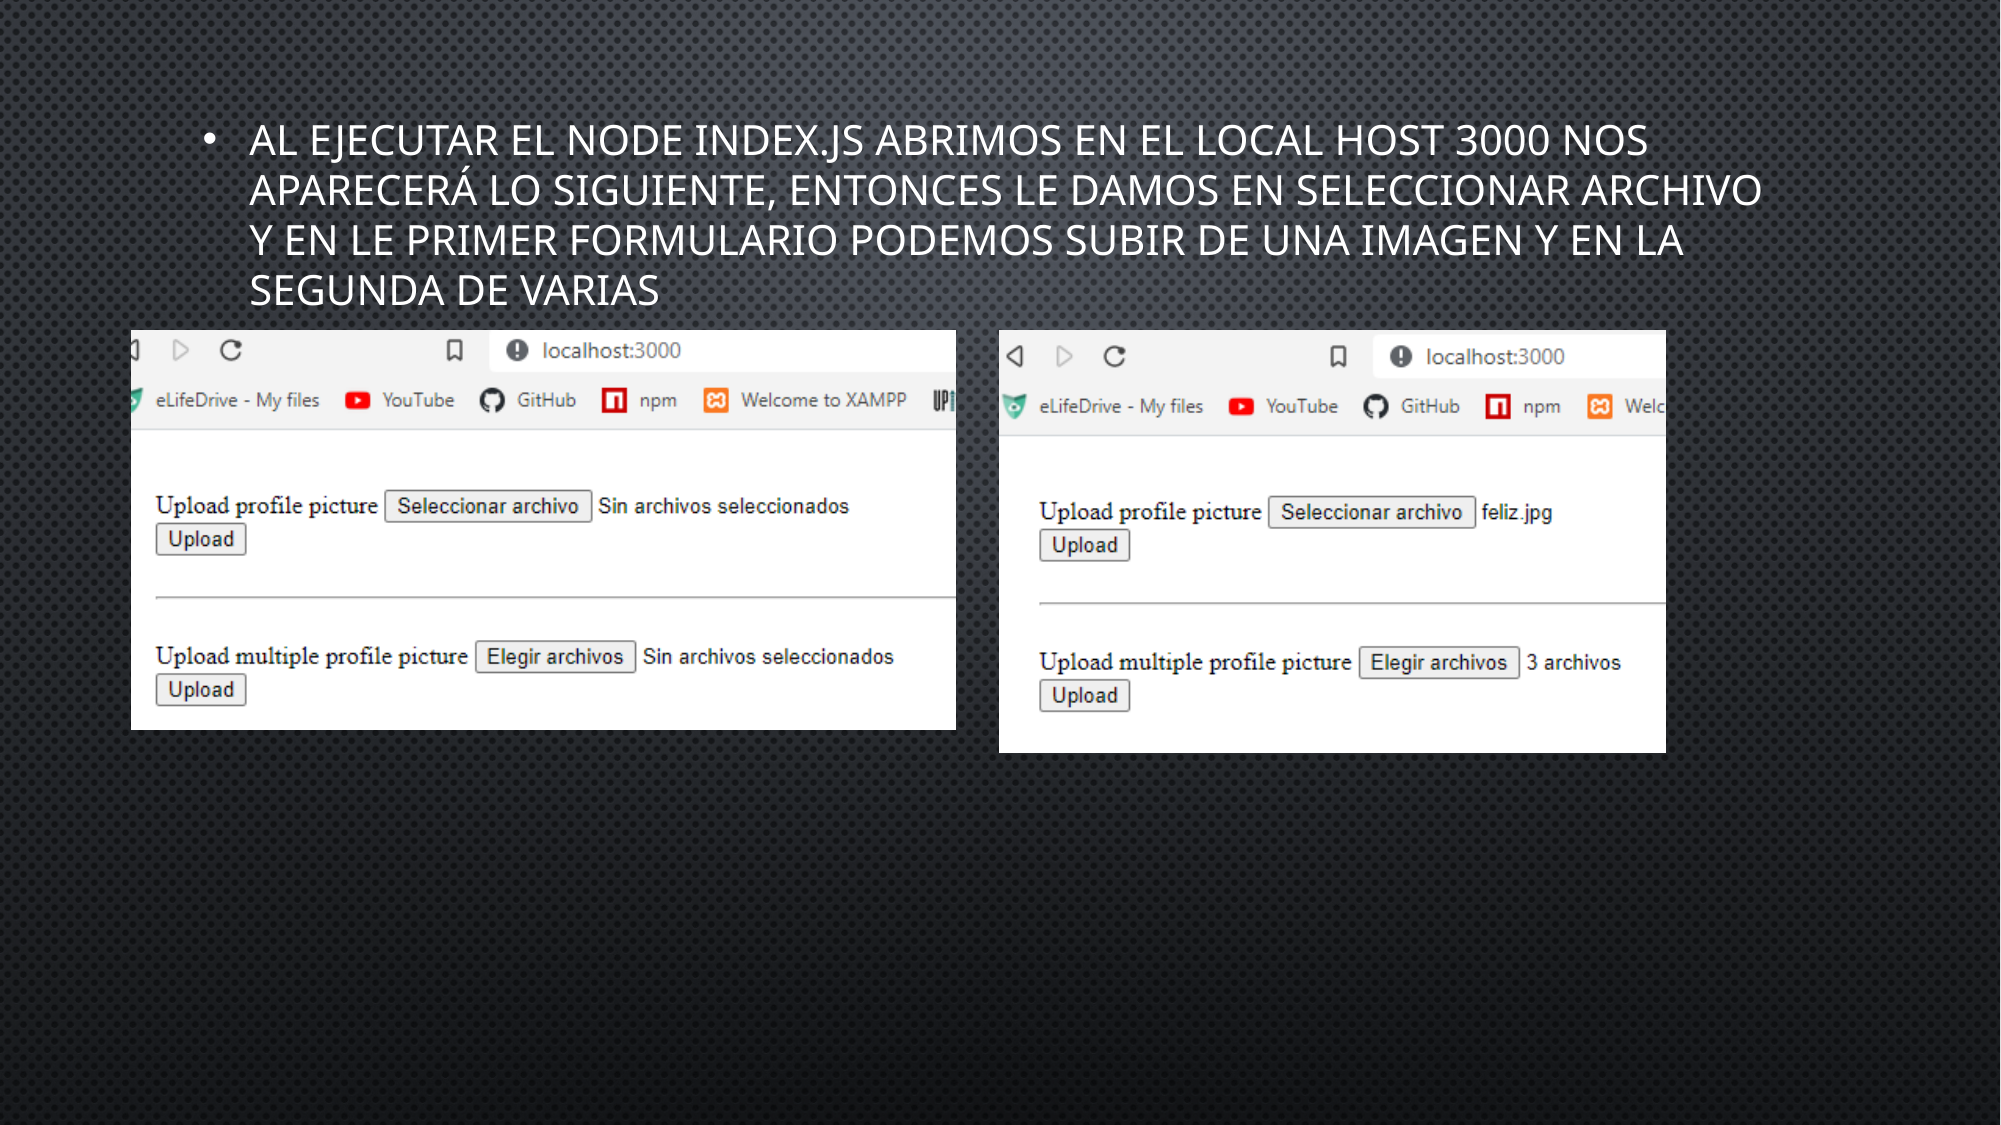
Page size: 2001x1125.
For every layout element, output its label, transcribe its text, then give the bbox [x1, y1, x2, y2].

picture [999, 330, 1666, 754]
picture [131, 330, 956, 730]
list Al ejecutar el node index.js abrimos en el local host 3000 nos aparecerá lo siguiente, entonces le damos en seleccionar archivo y en le primer formulario podemos subir de una imagen y en la segunda de varias [187, 108, 1813, 319]
